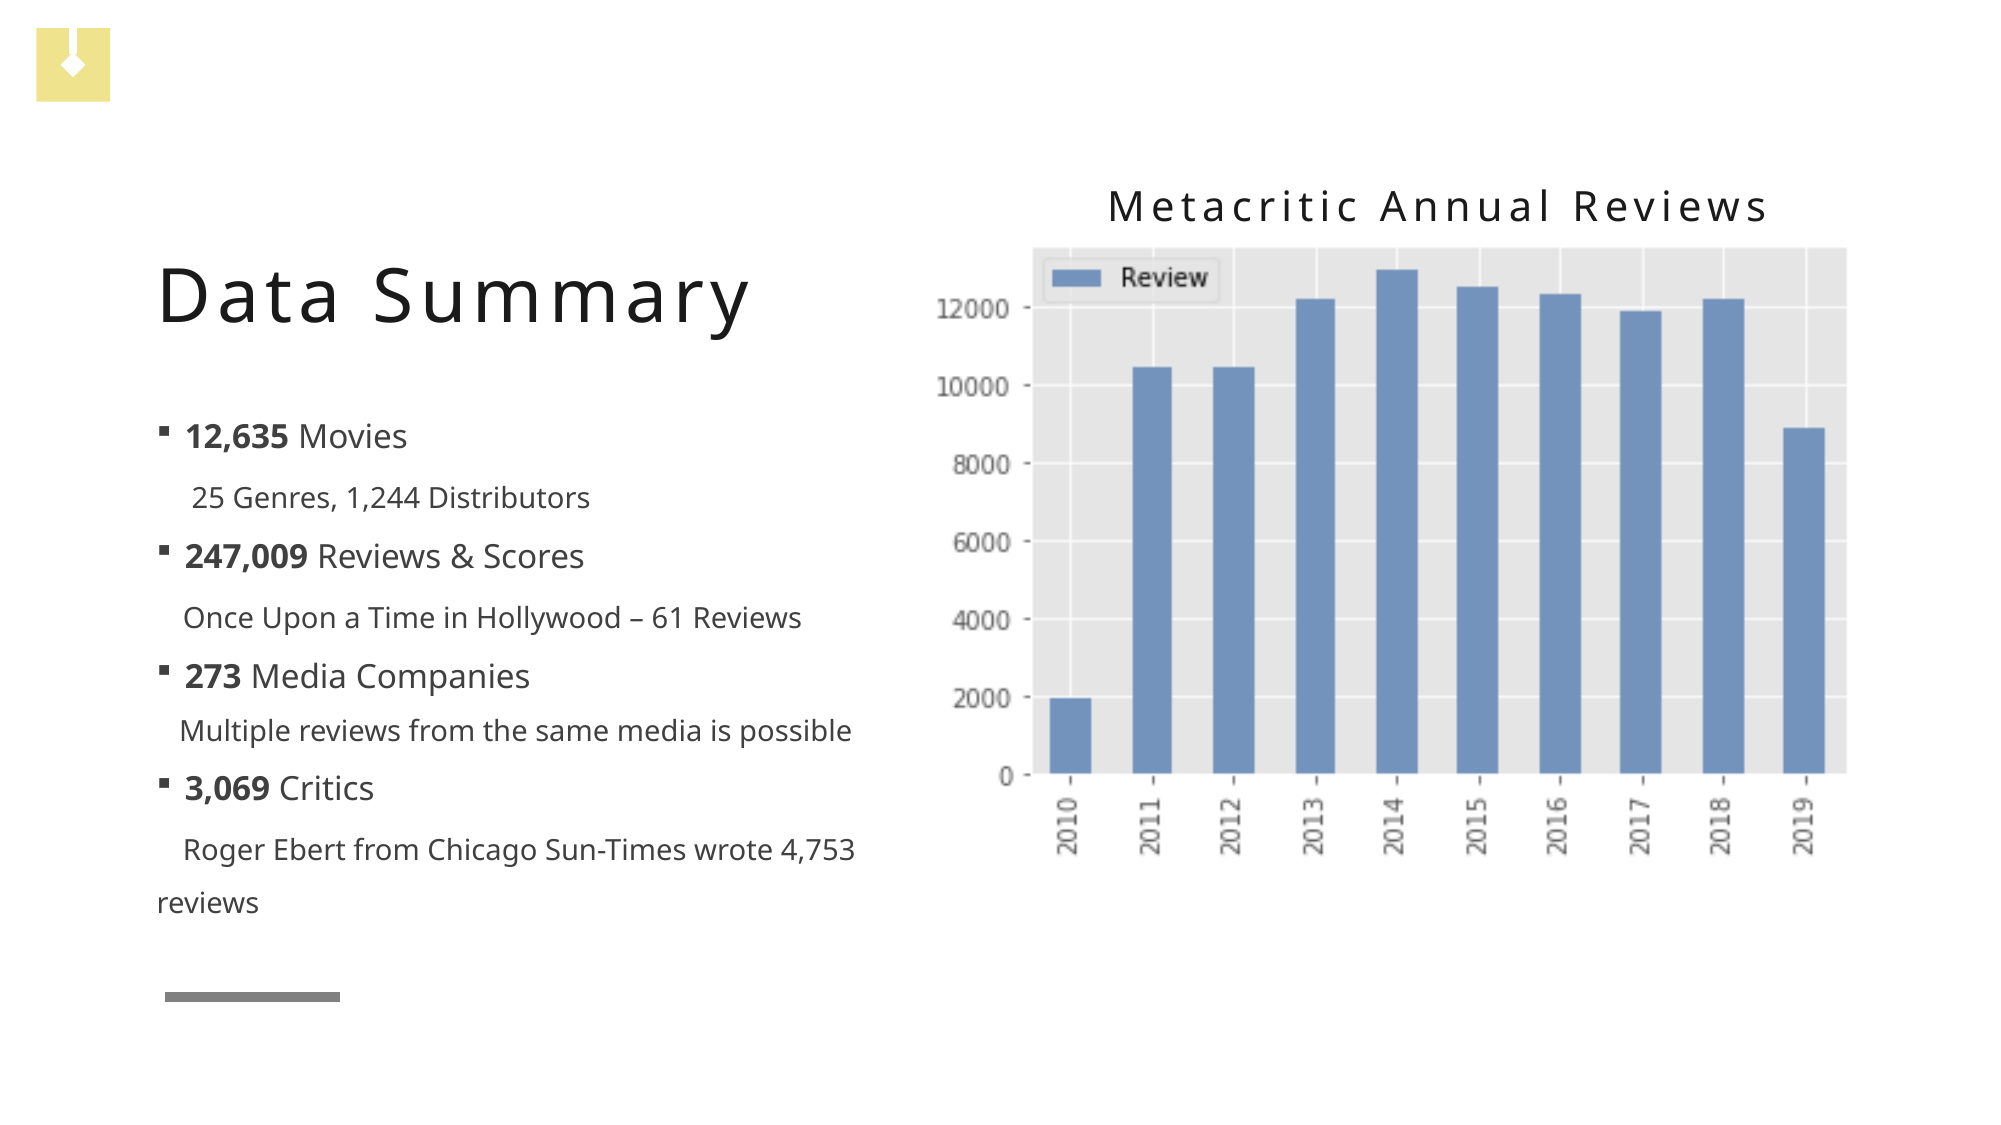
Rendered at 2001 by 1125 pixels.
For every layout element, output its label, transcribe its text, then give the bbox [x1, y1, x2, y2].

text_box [141, 194, 975, 998]
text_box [36, 28, 111, 102]
picture [975, 229, 1862, 859]
text_box Metacritic Annual Reviews [1092, 147, 1822, 229]
